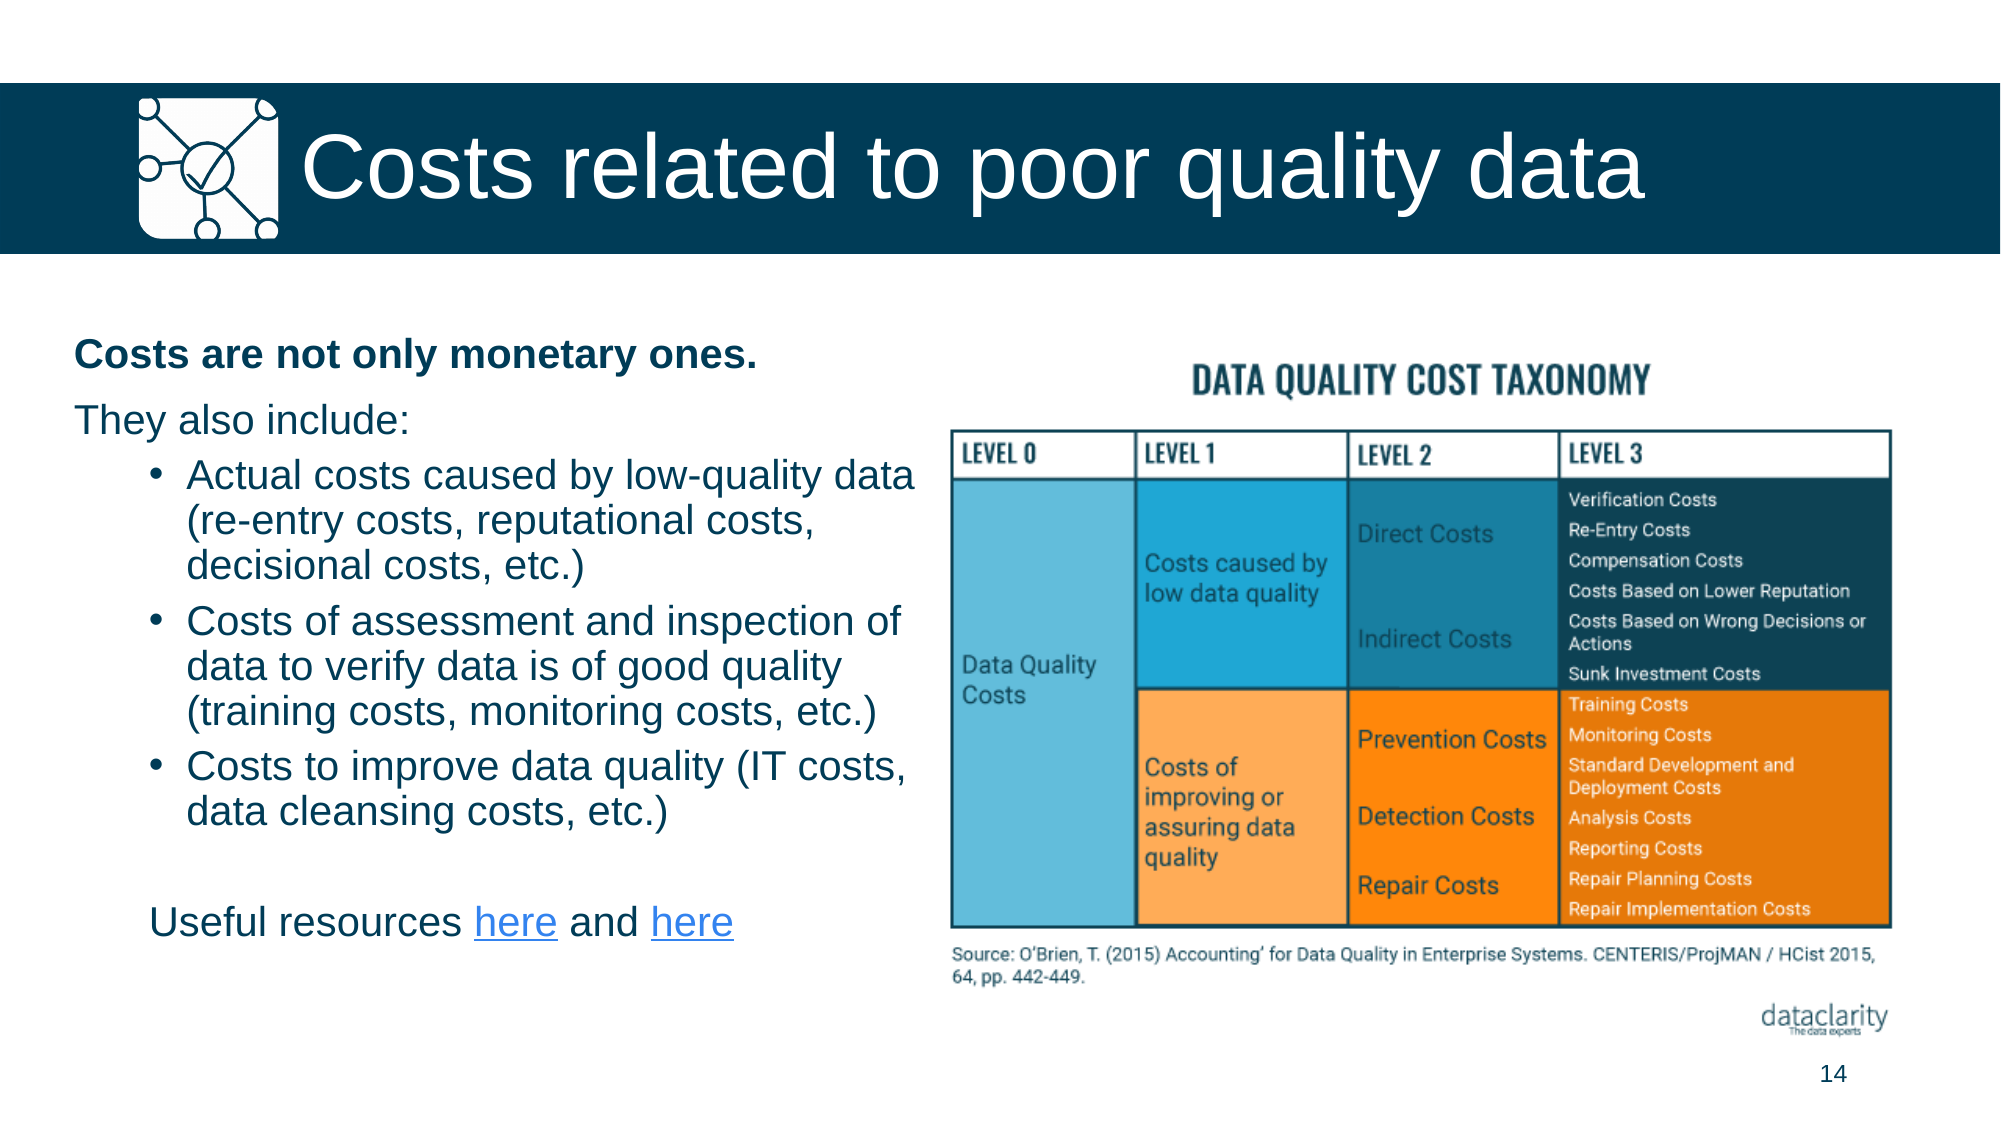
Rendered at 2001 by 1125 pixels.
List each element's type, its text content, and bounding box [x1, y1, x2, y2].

picture [201, 155, 231, 191]
picture [921, 314, 1922, 1065]
slide_number 14 [1412, 1065, 1863, 1103]
picture [186, 176, 198, 189]
picture [140, 159, 158, 178]
picture [229, 119, 278, 220]
title Costs related to poor quality data [285, 84, 1863, 254]
picture [259, 221, 278, 238]
picture [139, 119, 186, 162]
picture [139, 99, 156, 117]
picture [139, 165, 203, 238]
picture [184, 145, 222, 184]
picture [198, 221, 217, 238]
picture [259, 100, 275, 117]
picture [207, 191, 256, 238]
list Costs are not only monetary ones. They also include: Actual costs caused by low-quality data (re-entry costs, reputational costs, decisional costs, etc.) Costs of assessment and inspection of data to verify data is of good quality (training costs, monitoring costs, etc.) Costs to improve data quality (IT costs, data cleansing costs, etc.) Useful resources here and here [58, 324, 921, 1039]
picture [159, 99, 256, 146]
